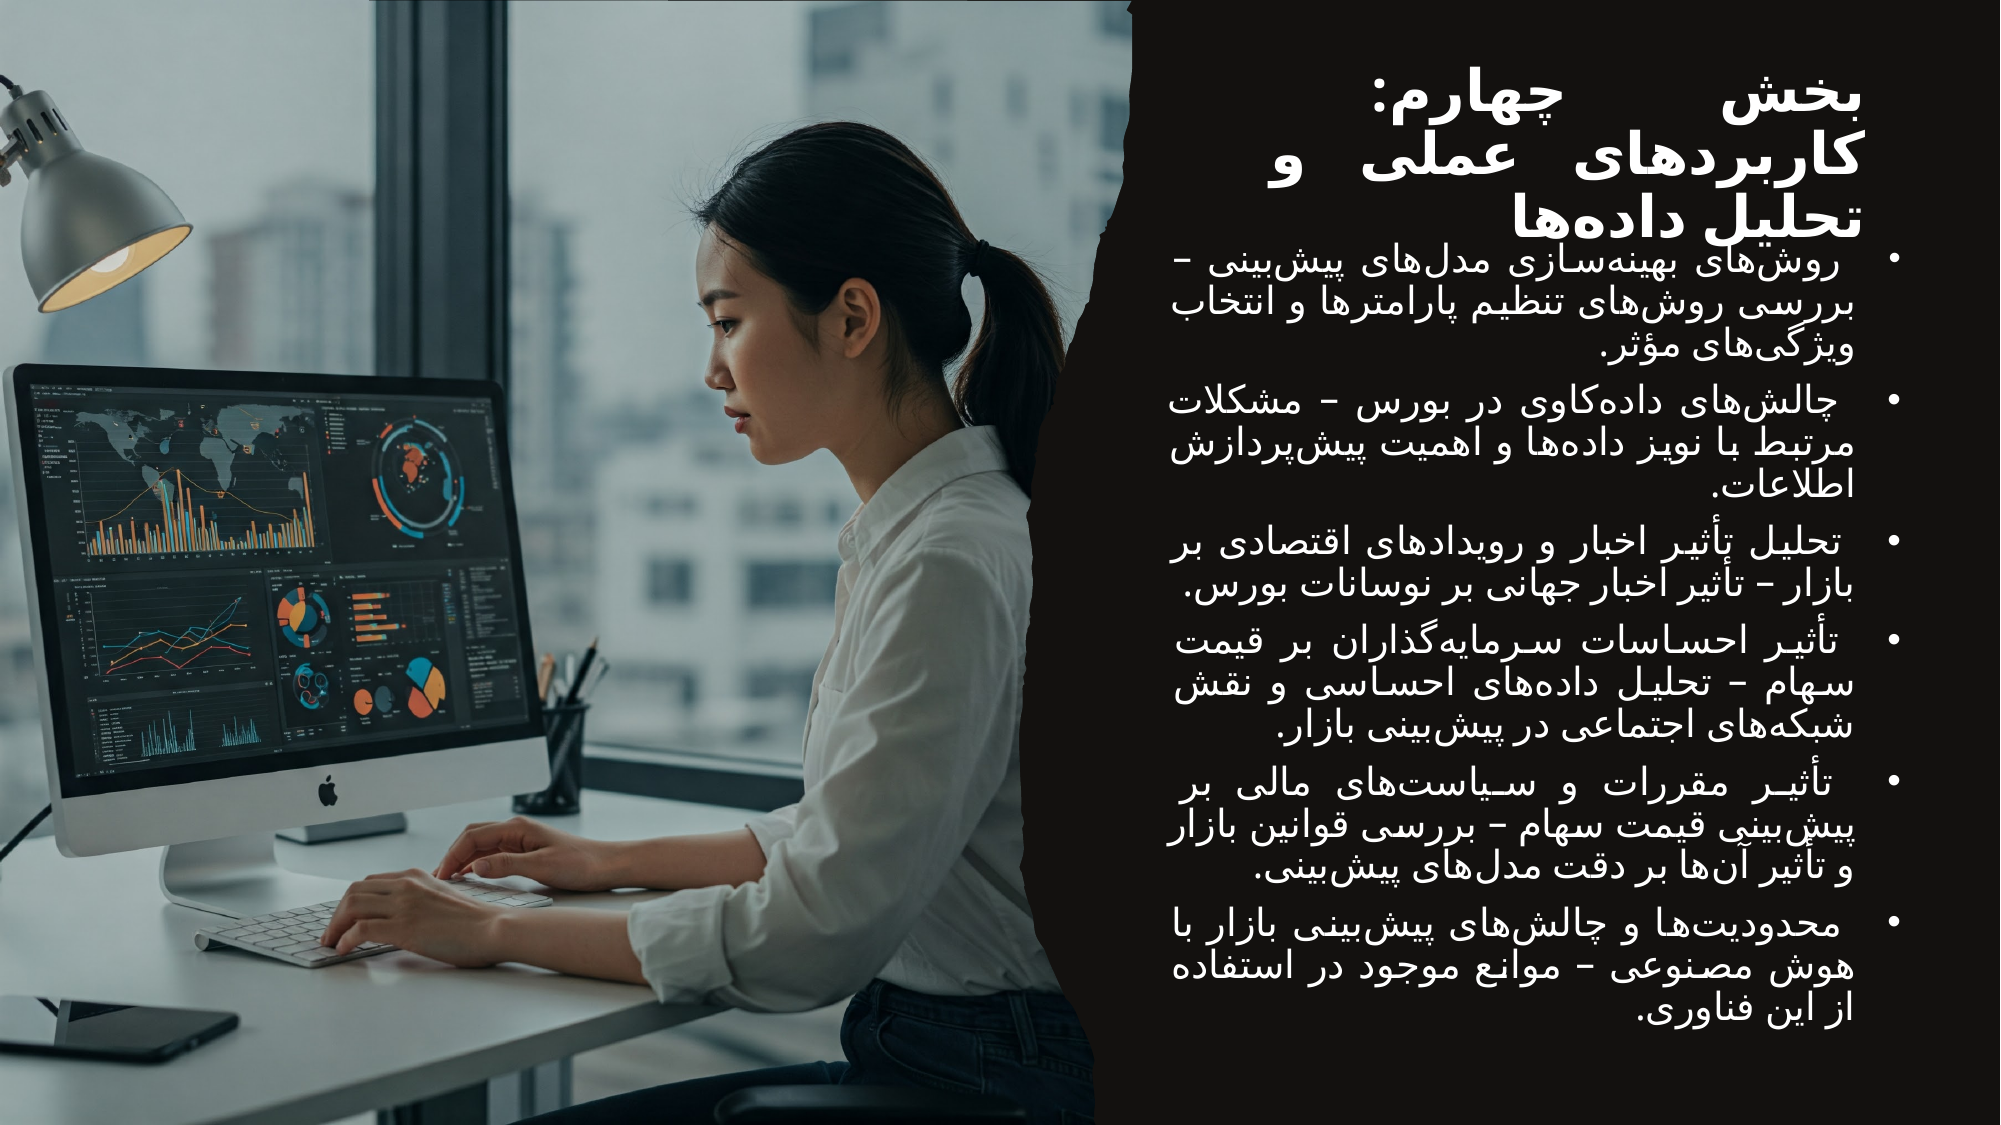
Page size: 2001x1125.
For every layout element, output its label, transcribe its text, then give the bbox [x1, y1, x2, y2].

text_box [1133, 0, 2000, 1125]
text_box روش‌های بهینه‌سازی مدل‌های پیش‌بینی – بررسی روش‌های تنظیم پارامترها و انتخاب ویژگی‌های مؤثر. چالش‌های داده‌کاوی در بورس – مشکلات مرتبط با نویز داده‌ها و اهمیت پیش‌پردازش اطلاعات. تحلیل تأثیر اخبار و رویدادهای اقتصادی بر بازار – تأثیر اخبار جهانی بر نوسانات بورس. تأثیر احساسات سرمایه‌گذاران بر قیمت سهام – تحلیل داده‌های احساسی و نقش شبکه‌های اجتماعی در پیش‌بینی بازار. تأثیر مقررات و سیاست‌های مالی بر پیش‌بینی قیمت سهام – بررسی قوانین بازار و تأثیر آن‌ها بر دقت مدل‌های پیش‌بینی. محدودیت‌ها و چالش‌های پیش‌بینی بازار با هوش مصنوعی – موانع موجود در استفاده از این فناوری. [1152, 231, 1915, 1072]
picture [0, 0, 1133, 1125]
text_box بخش چهارم: کاربردهای عملی و تحلیل داده‌ها [1219, 53, 1881, 258]
